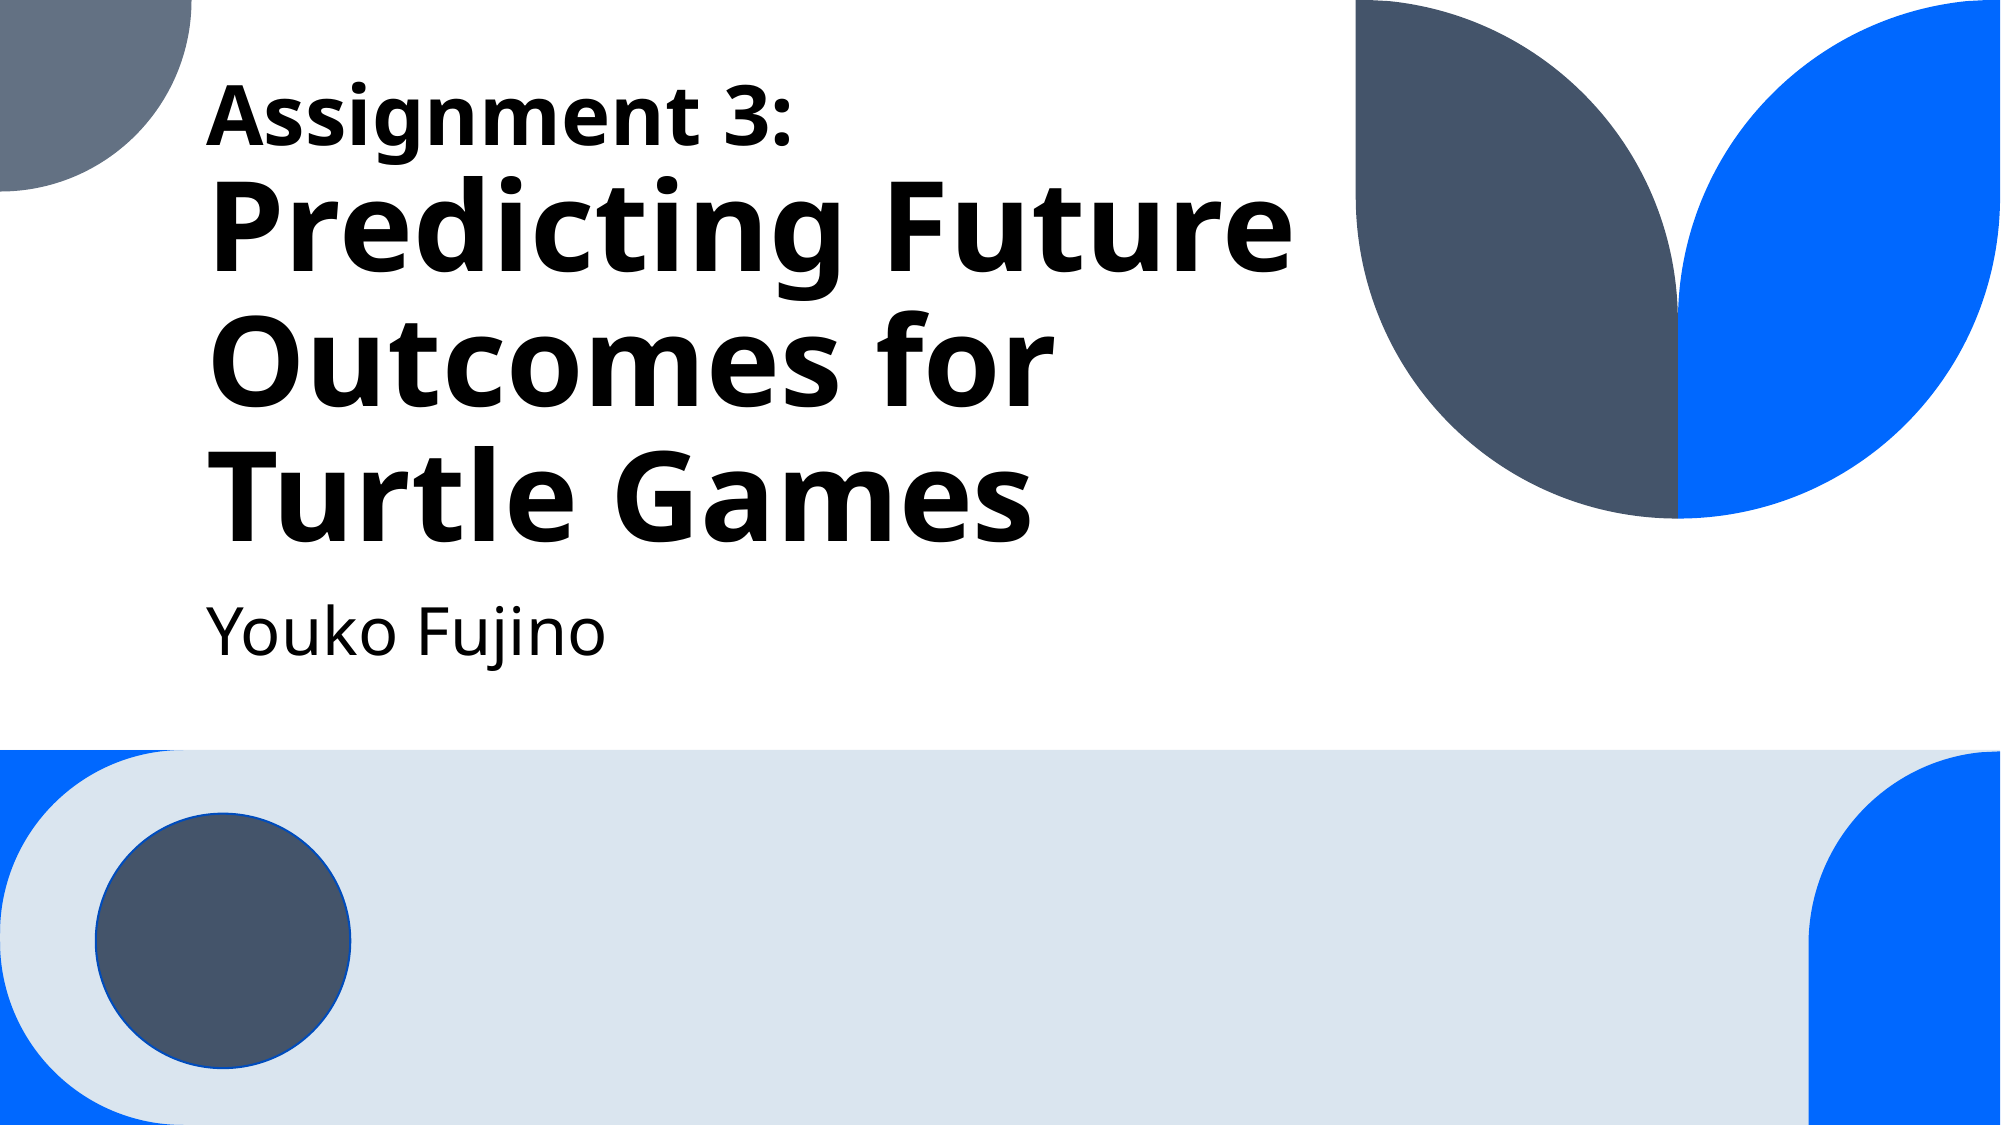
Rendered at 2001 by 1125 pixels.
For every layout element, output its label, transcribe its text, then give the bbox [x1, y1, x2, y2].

subtitle Youko Fujino [191, 590, 1750, 724]
title Assignment 3: Predicting Future Outcomes for Turtle Games [191, 184, 1356, 576]
